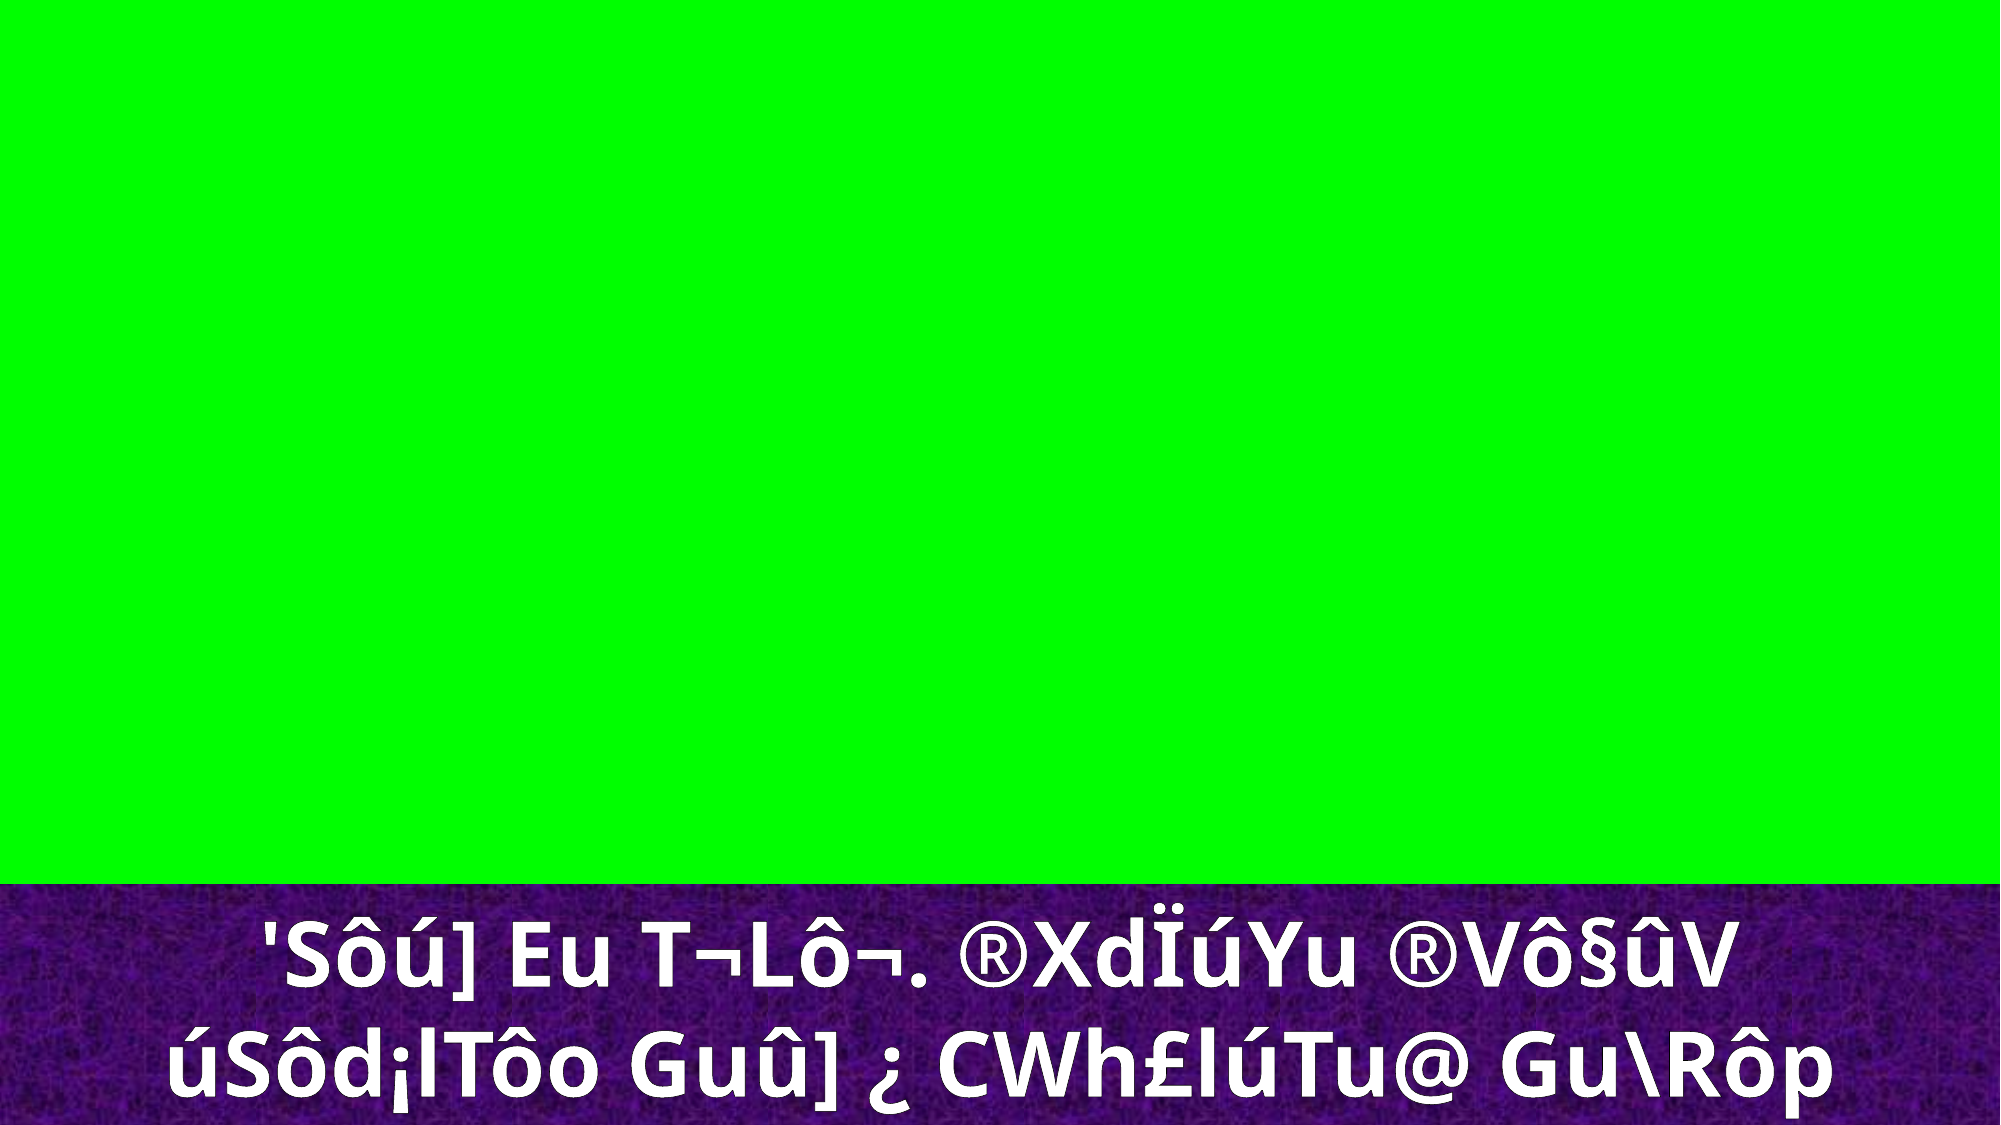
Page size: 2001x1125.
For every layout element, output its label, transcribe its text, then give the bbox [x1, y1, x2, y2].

text_box 'Sôú] Eu T¬Lô¬. ®XdÏúYu ®Vô§ûV úSôd¡lTôo Guû] ¿ CWh£lúTu@ Gu\Rôp [0, 887, 2000, 1123]
